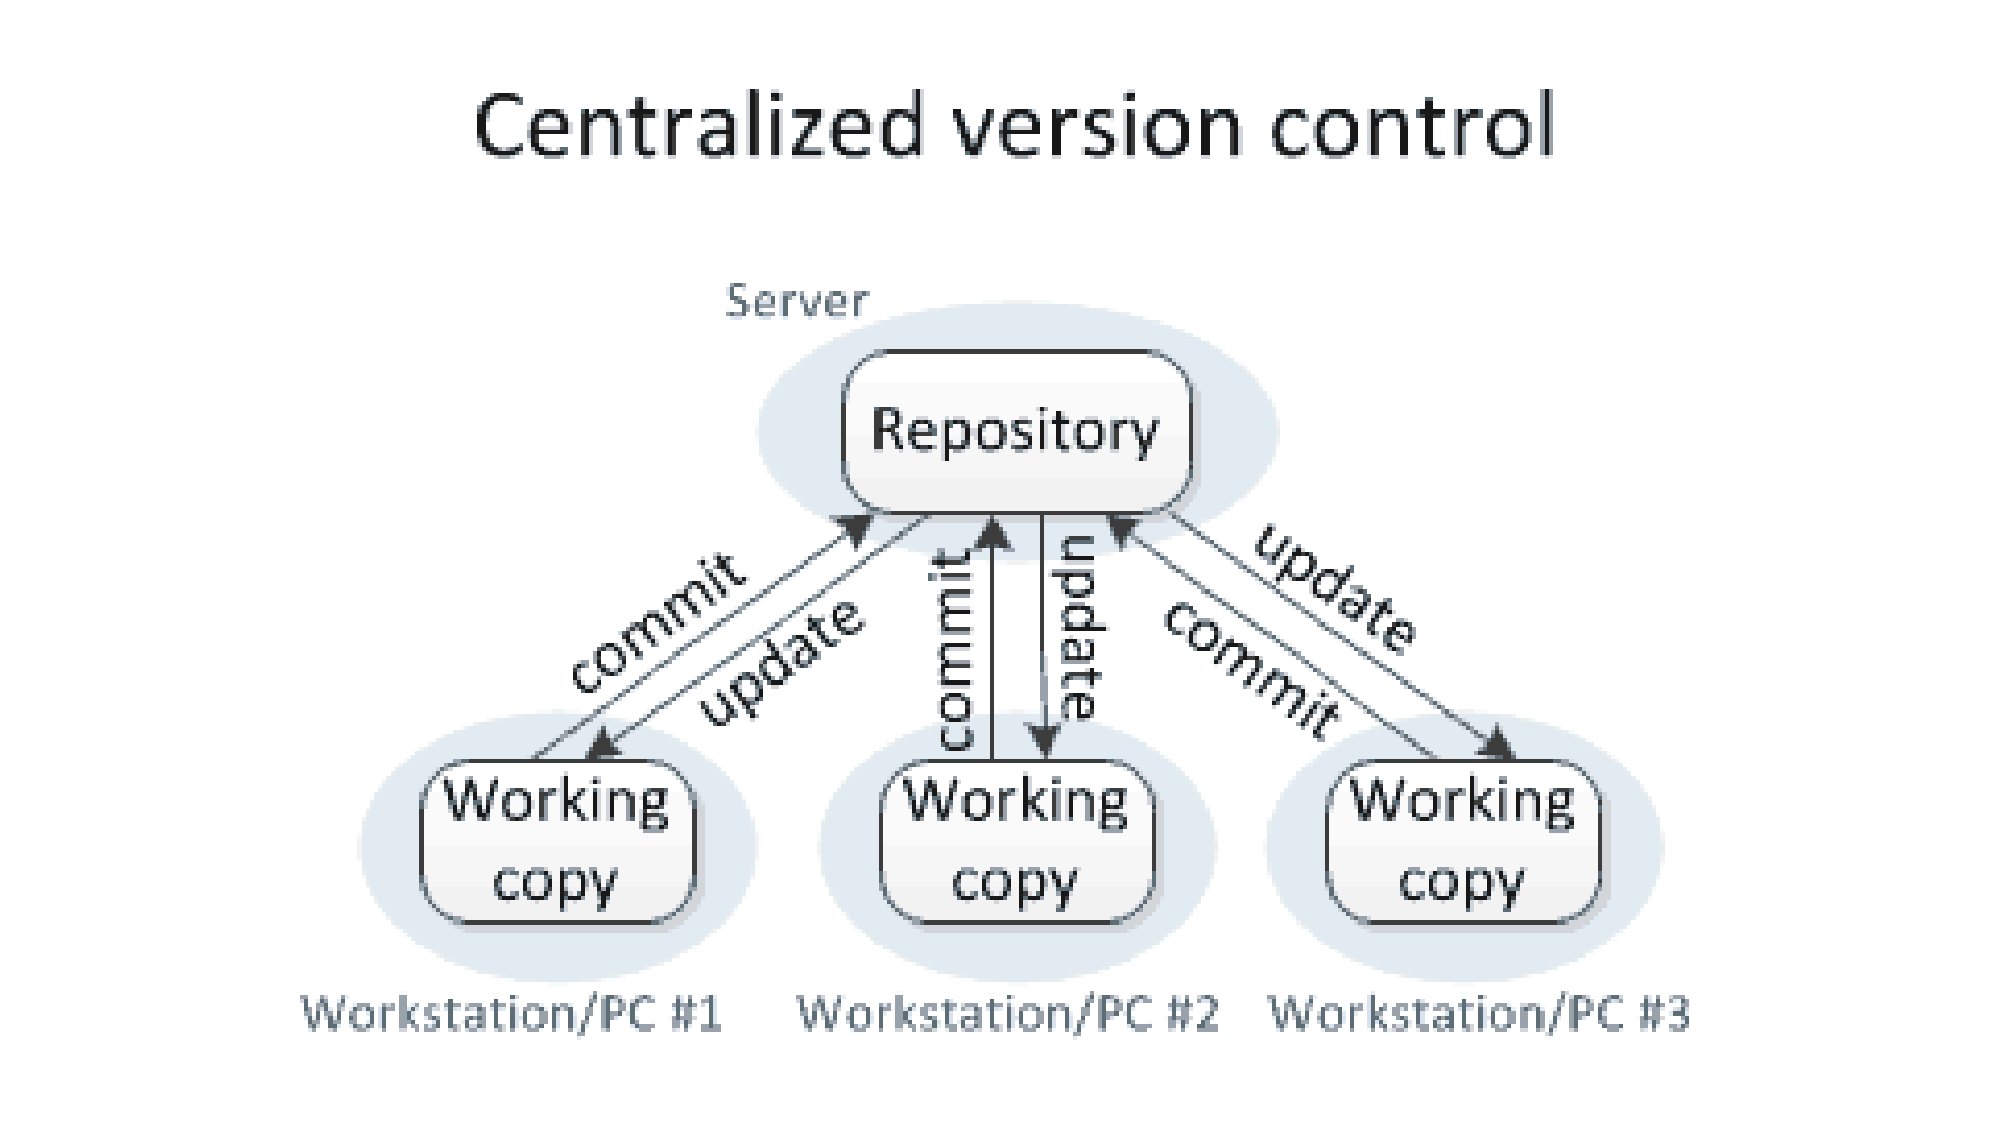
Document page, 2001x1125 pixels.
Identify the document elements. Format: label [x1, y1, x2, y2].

list [299, 51, 1694, 1045]
